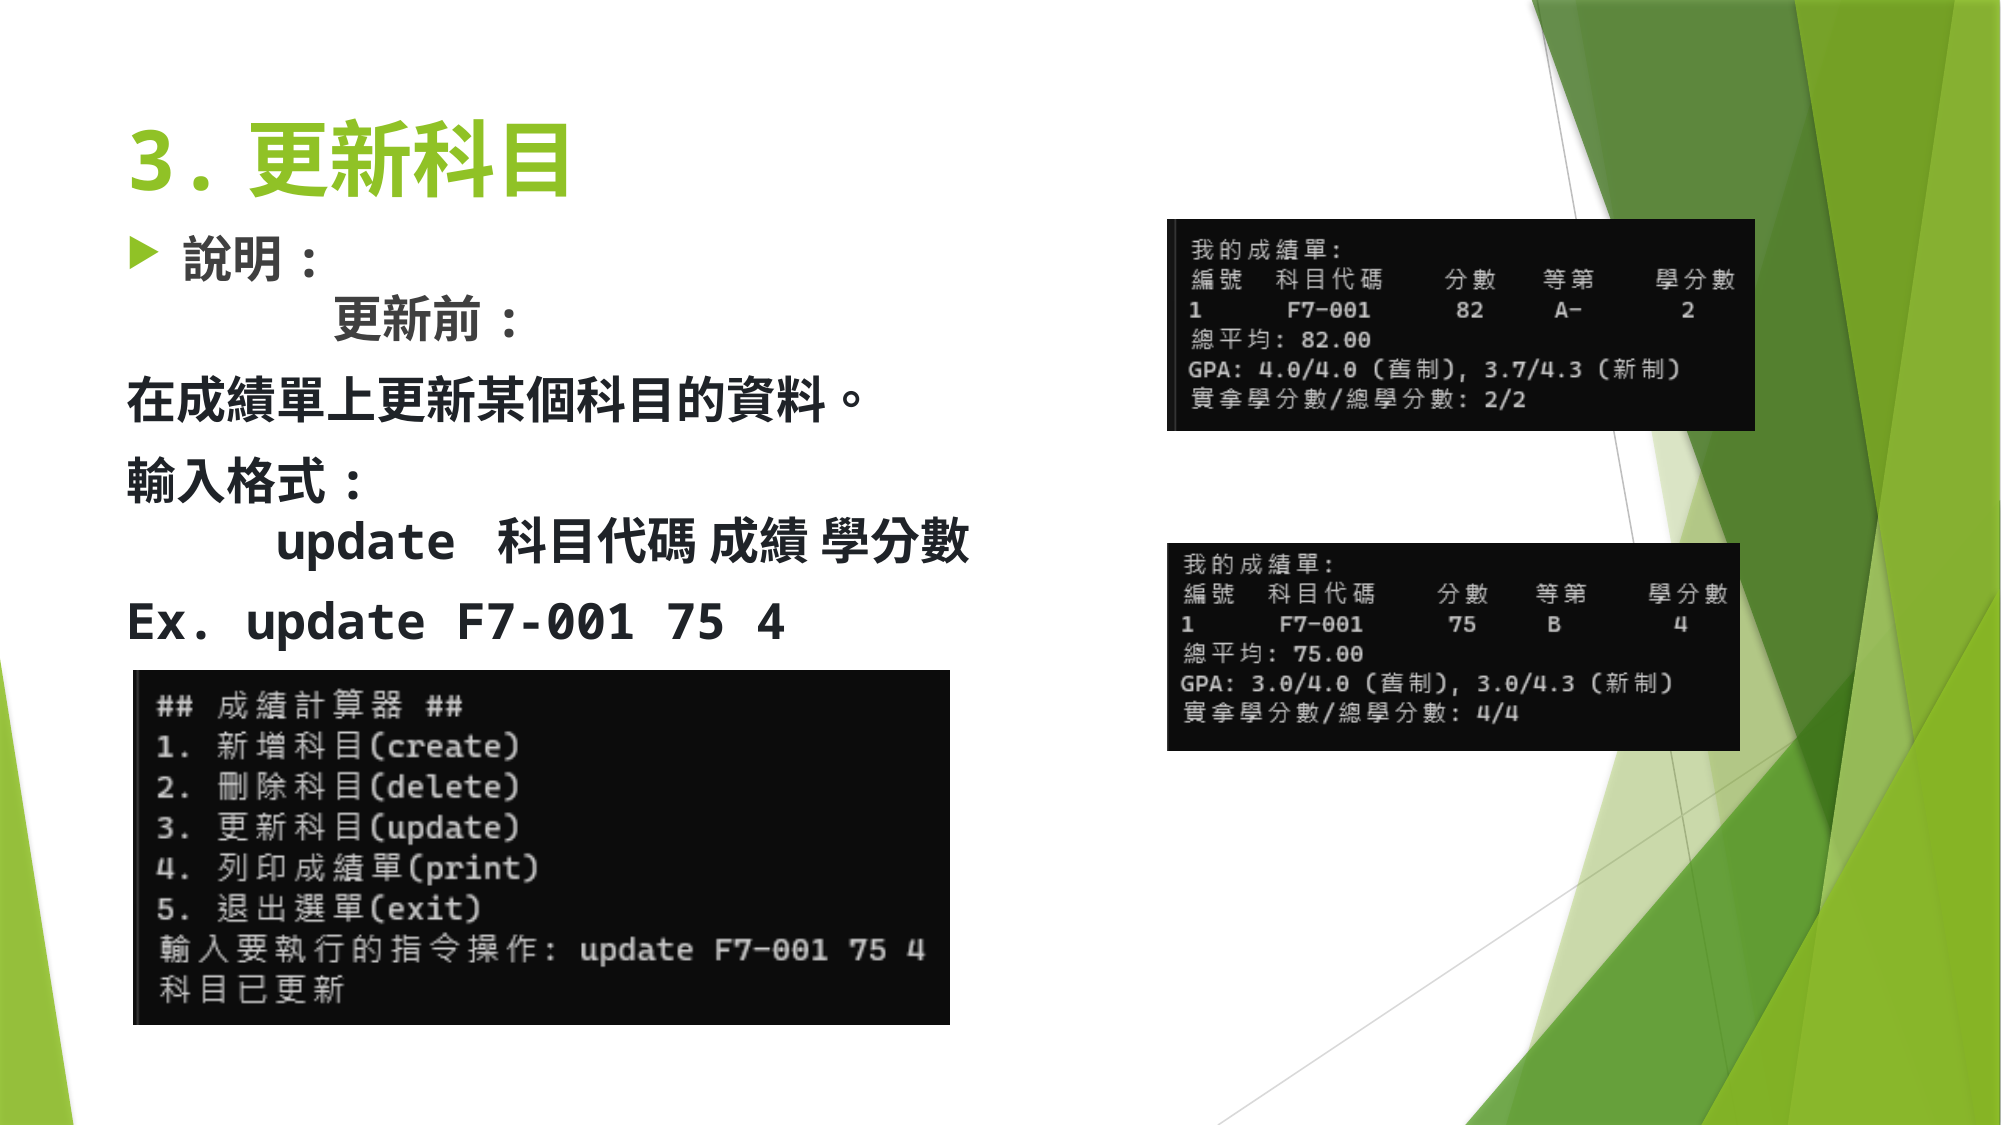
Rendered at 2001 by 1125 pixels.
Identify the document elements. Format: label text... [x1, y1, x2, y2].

picture [133, 669, 950, 1026]
text_box [483, 219, 1894, 857]
picture [1166, 219, 1756, 432]
text_box 說明: 更新前: 在成績單上更新某個科目的資料。 輸入格式: update 科目代碼 成績 學分數 Ex. update F7-001 75 4 更新後: [111, 219, 483, 857]
picture [1166, 542, 1740, 752]
title 3.更新科目 [111, 99, 1522, 219]
